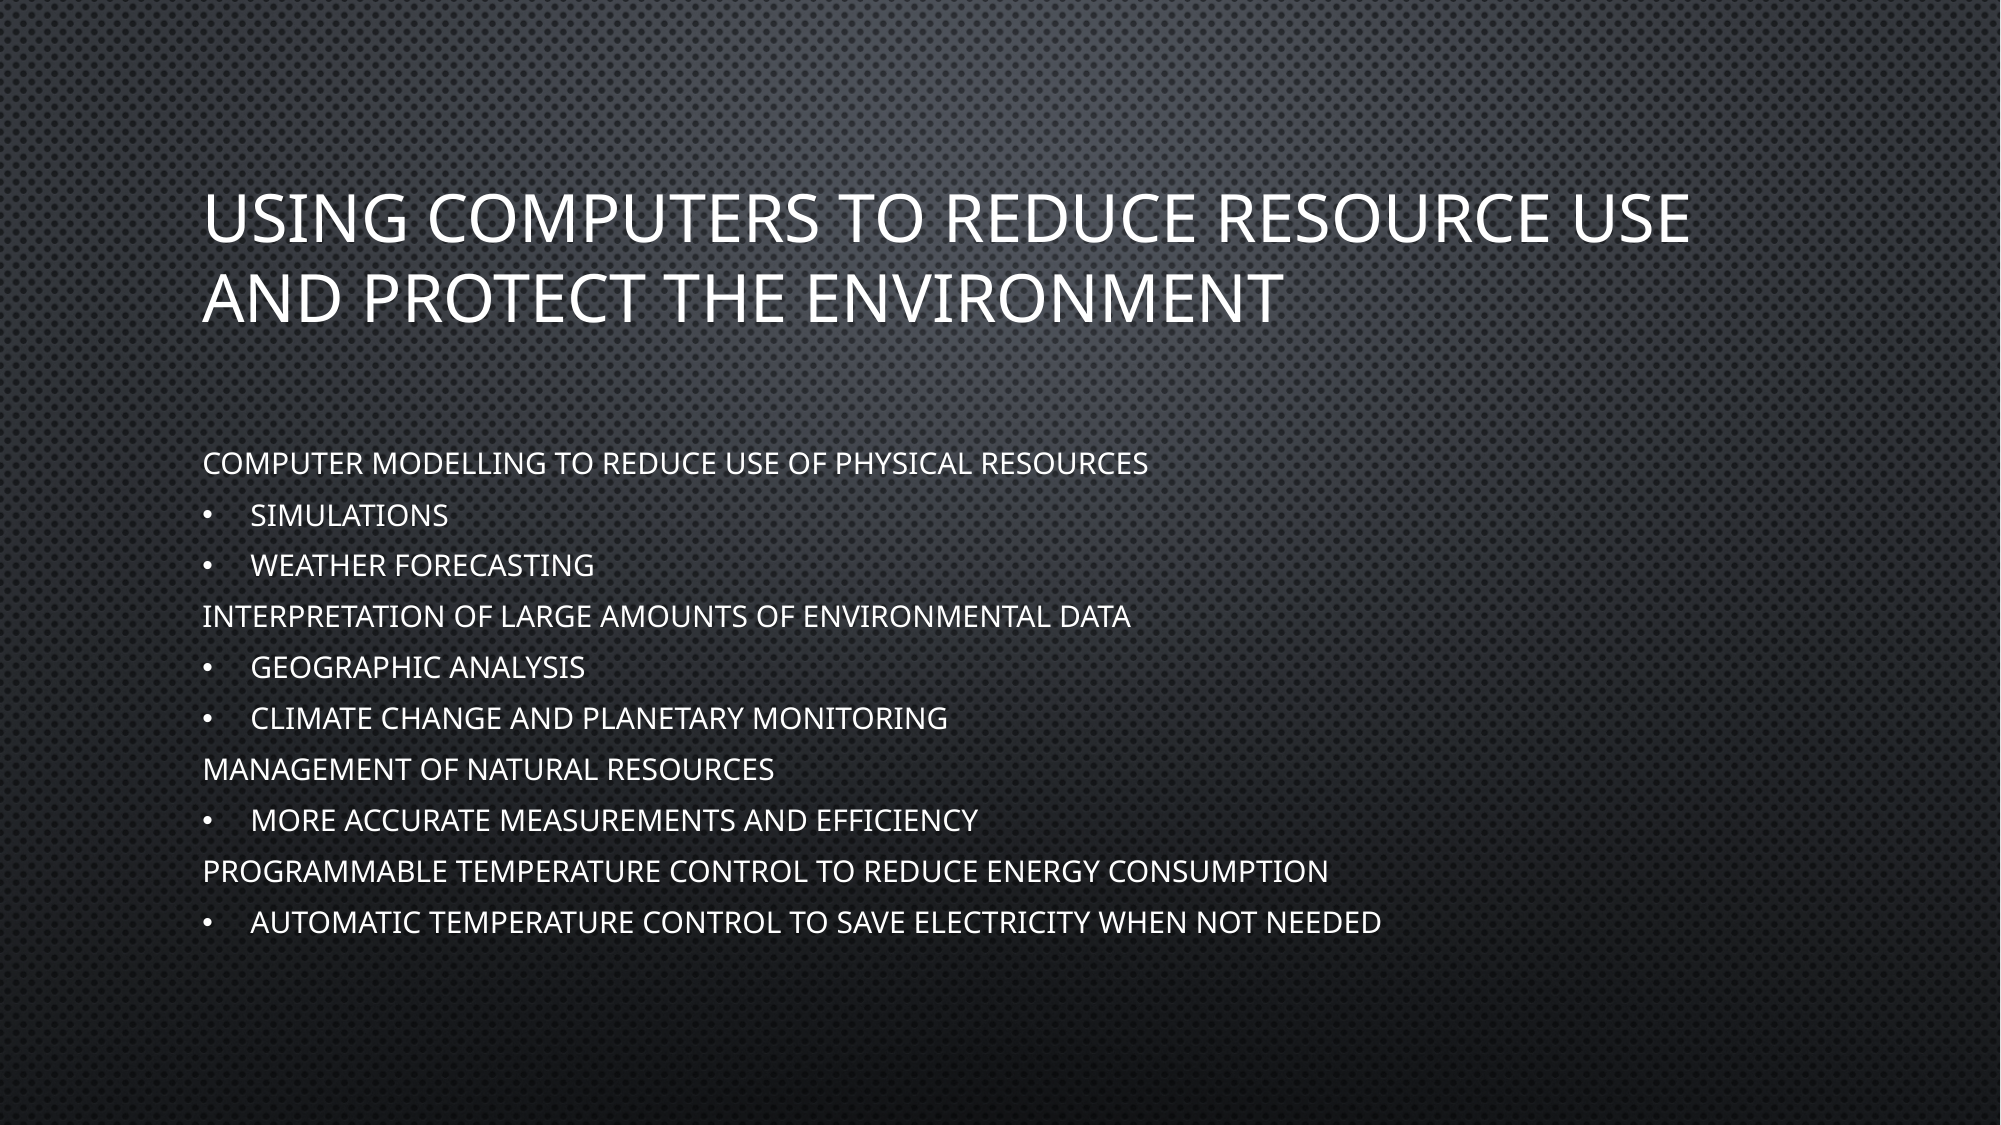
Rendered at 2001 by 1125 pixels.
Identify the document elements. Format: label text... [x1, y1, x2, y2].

title USING COMPUTERS TO REDUCE RESOURCE USE AND PROTECT THE ENVIRONMENT [187, 99, 1813, 413]
list computer modelling to reduce use of physical resources Simulations Weather forecasting interpretation of large amounts of environmental data Geographic analysis Climate change and planetary monitoring management of natural resources More accurate measurements and efficiency programmable temperature control to reduce energy consumption Automatic temperature control to save electricity when not needed [187, 437, 1813, 950]
